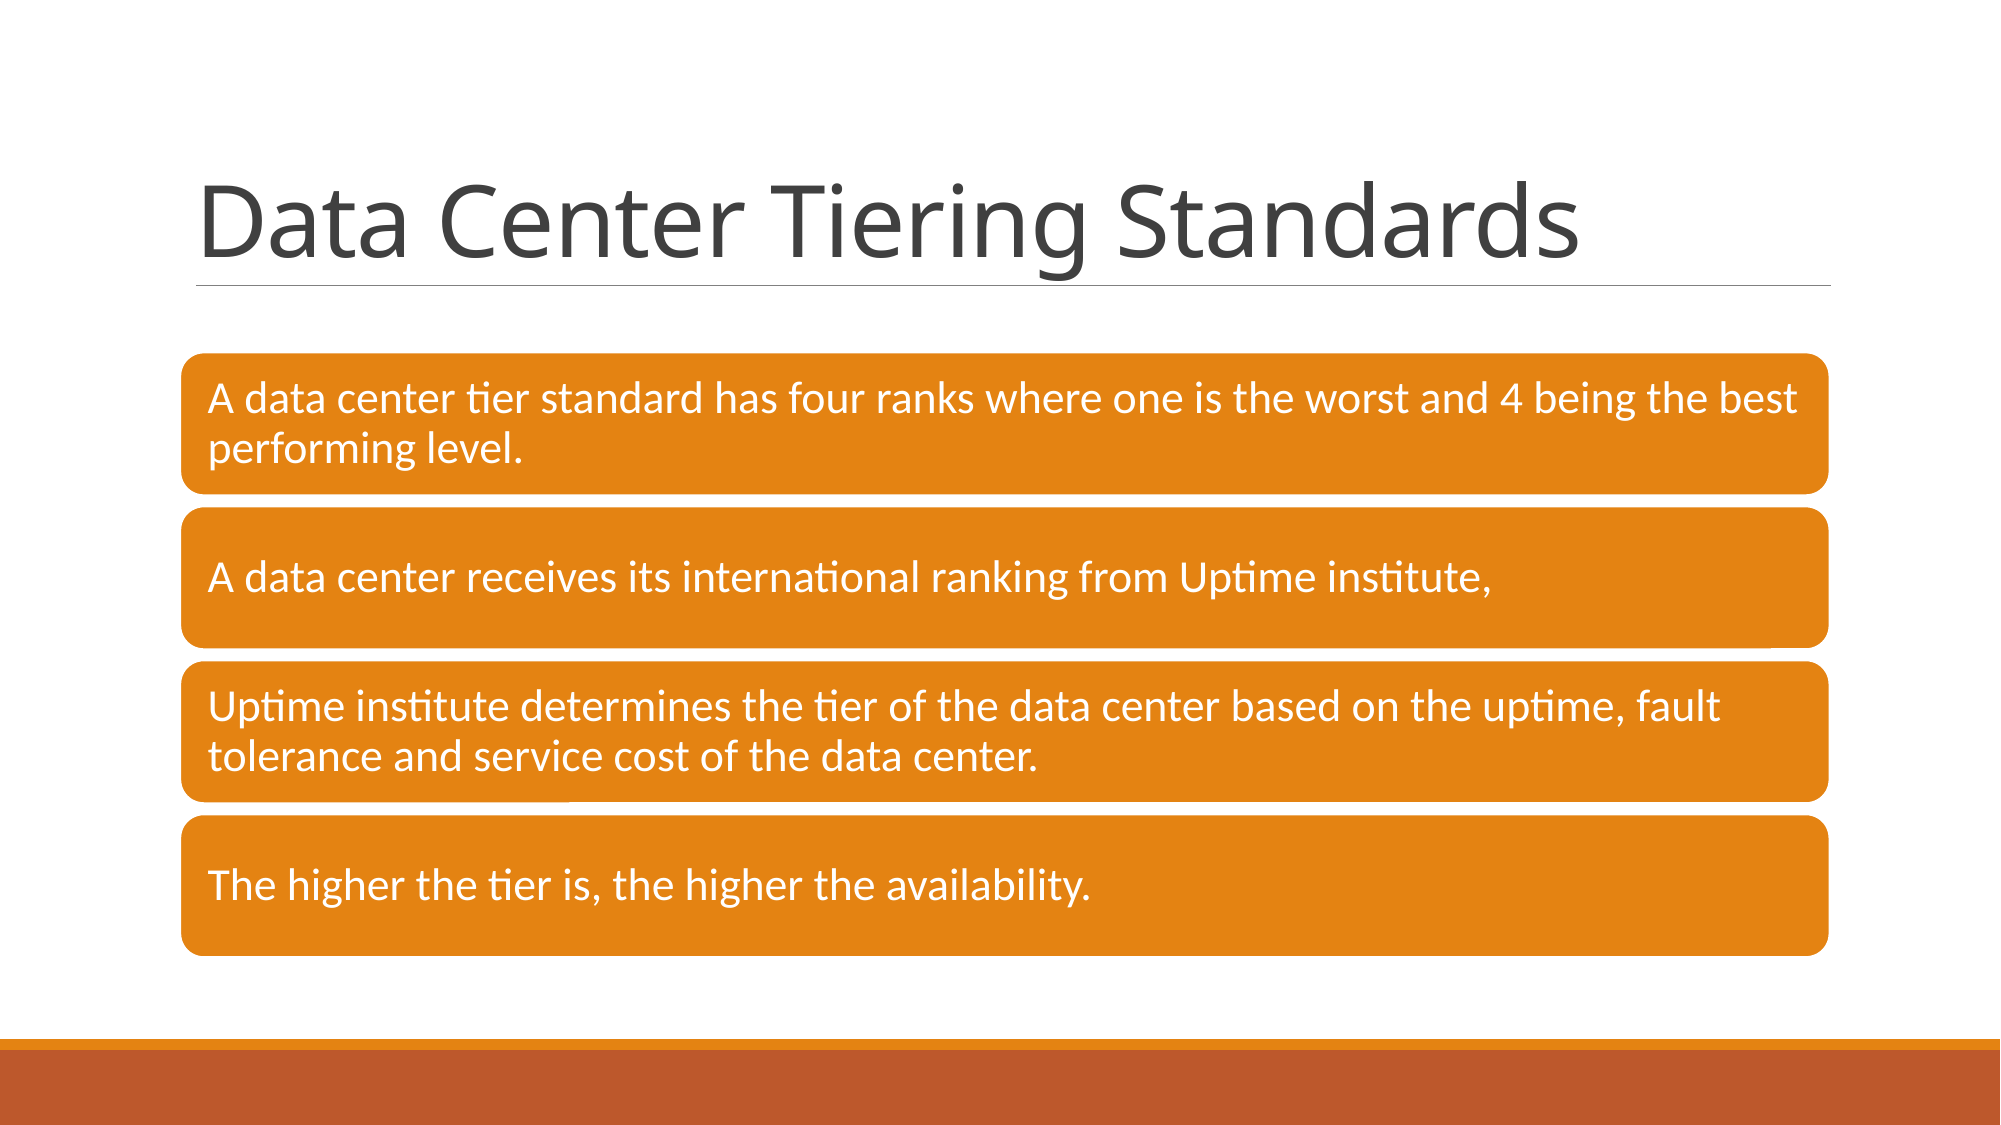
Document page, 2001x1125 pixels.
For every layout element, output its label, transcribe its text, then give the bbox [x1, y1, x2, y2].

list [179, 343, 1831, 966]
title Data Center Tiering Standards [180, 47, 1830, 285]
